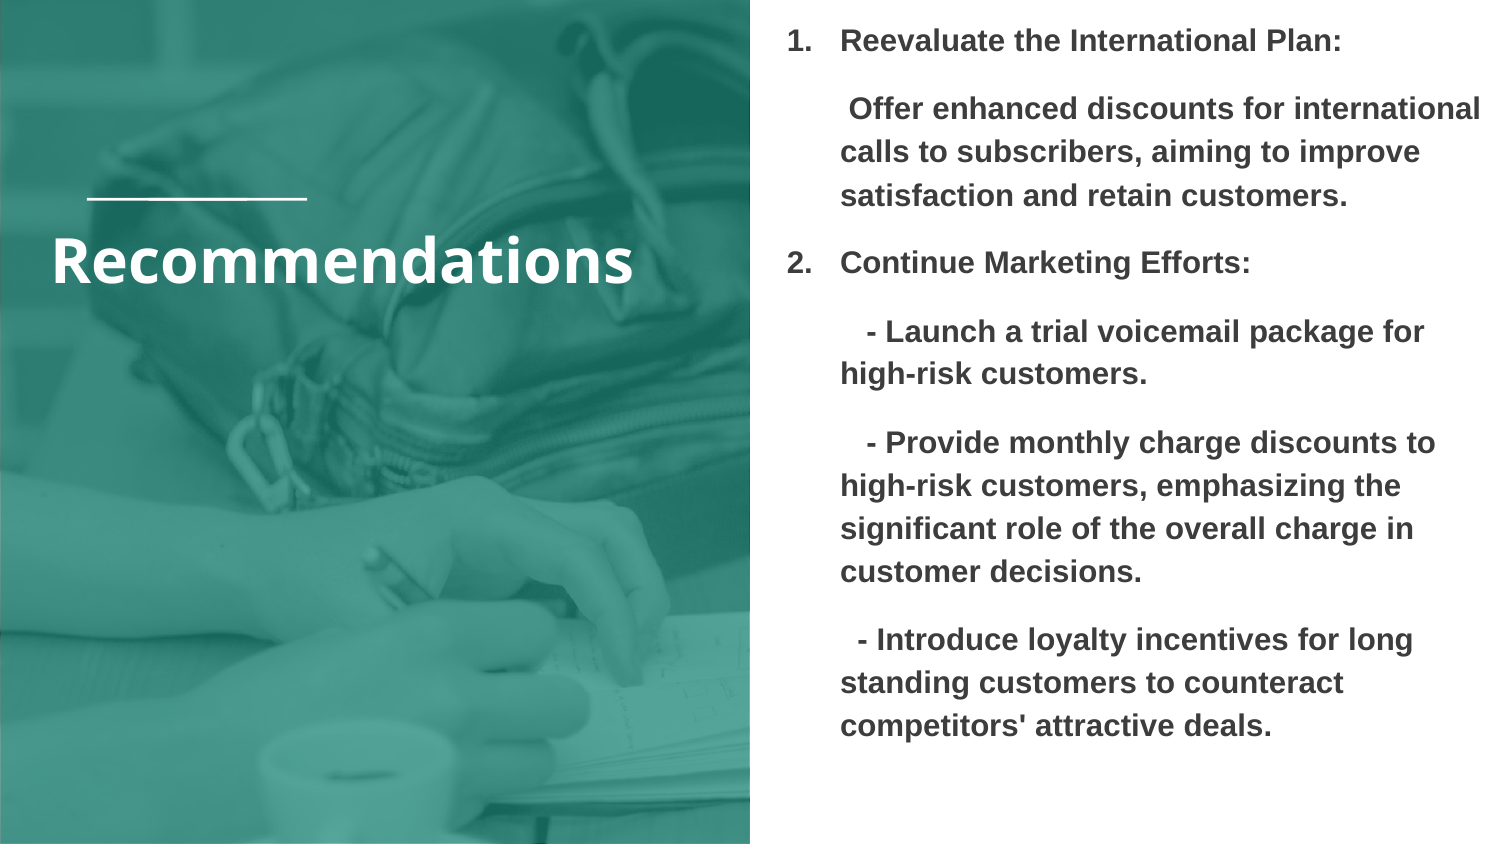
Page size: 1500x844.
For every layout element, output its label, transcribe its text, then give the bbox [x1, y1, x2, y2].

list Reevaluate the International Plan: Offer enhanced discounts for international calls to subscribers, aiming to improve satisfaction and retain customers. Continue Marketing Efforts: - Launch a trial voicemail package for high-risk customers. - Provide monthly charge discounts to high-risk customers, emphasizing the significant role of the overall charge in customer decisions. - Introduce loyalty incentives for long standing customers to counteract competitors' attractive deals. [750, 0, 1500, 844]
title Recommendations [35, 205, 660, 314]
